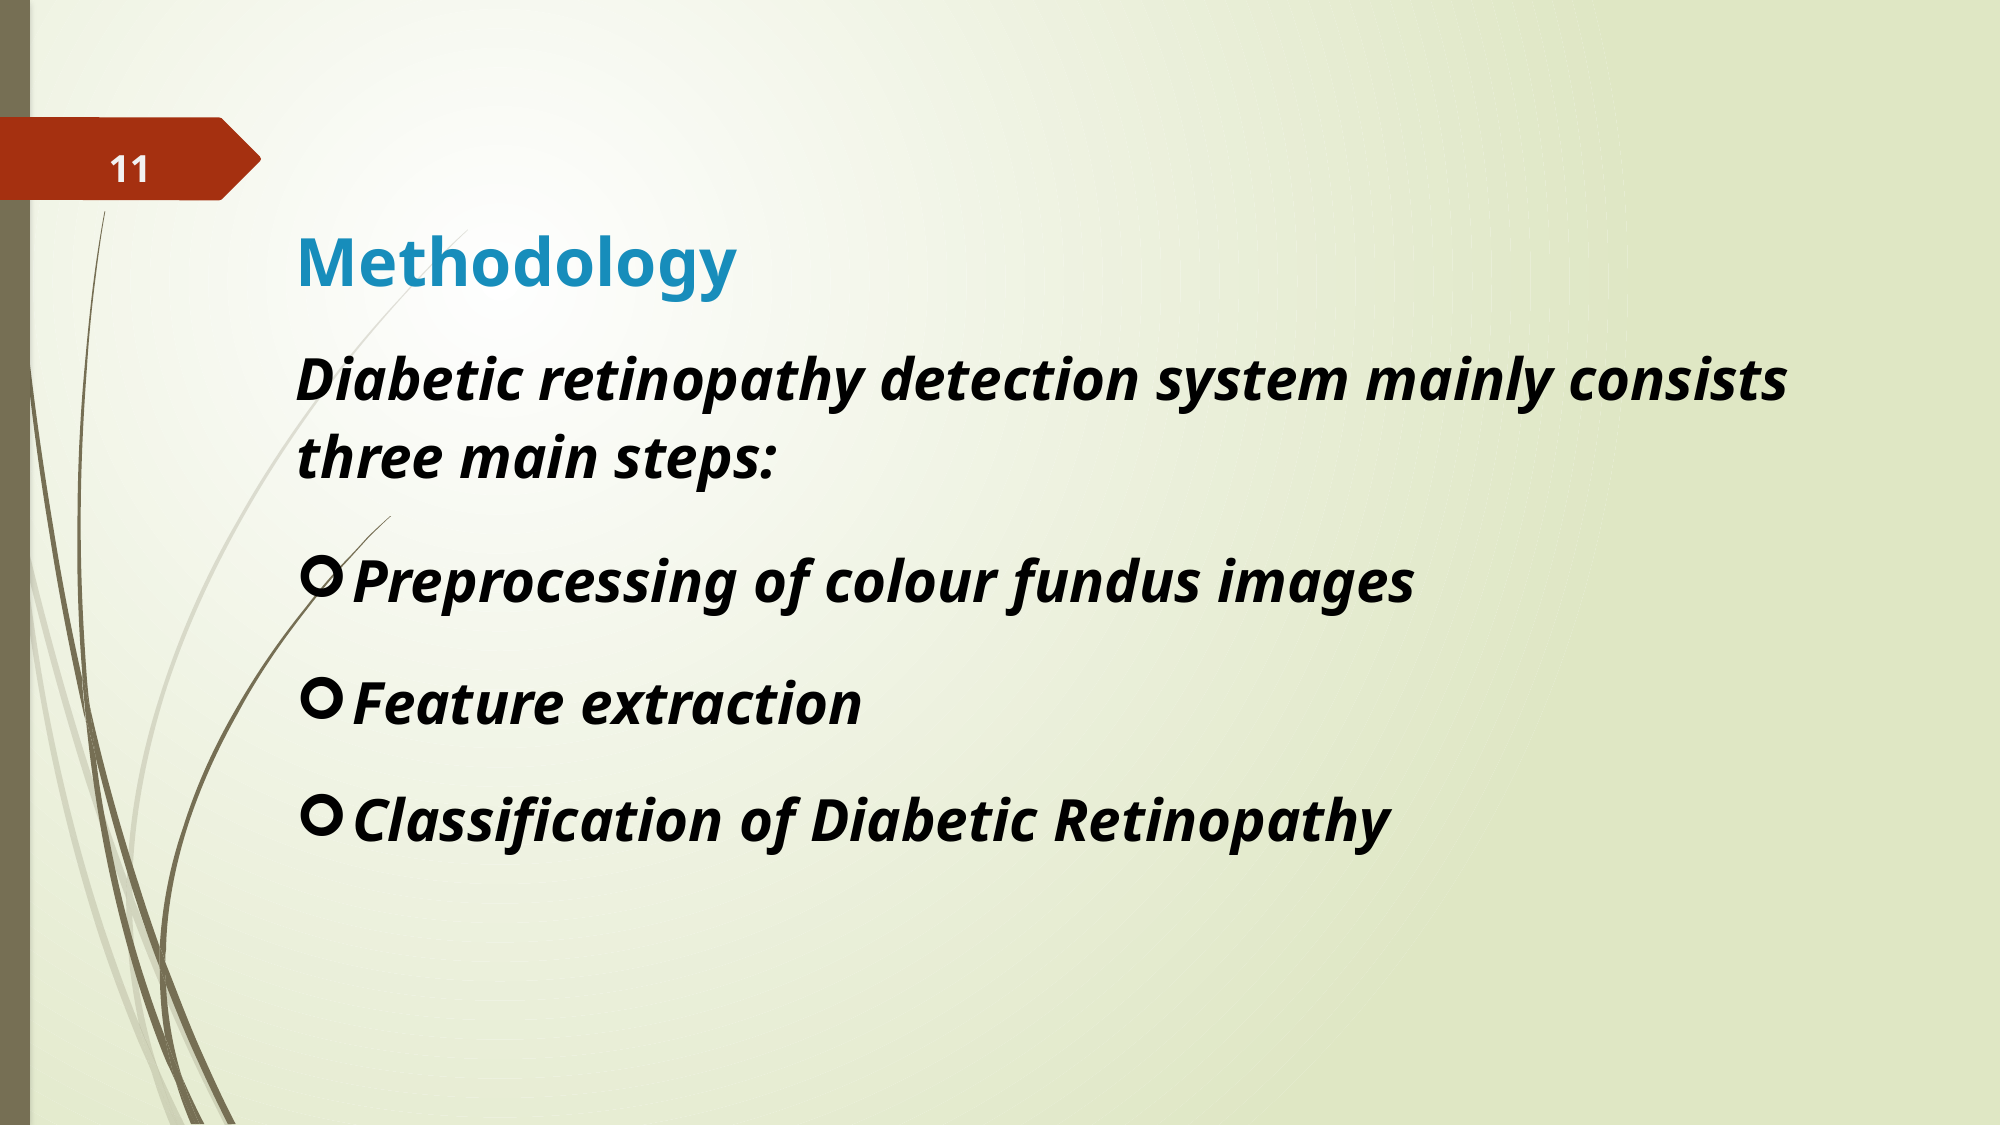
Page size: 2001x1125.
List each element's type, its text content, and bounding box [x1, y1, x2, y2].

text_box 11 [93, 137, 205, 243]
text_box Methodology Diabetic retinopathy detection system mainly consists three main steps: Preprocessing of colour fundus images Feature extraction Classification of Diabetic Retinopathy [280, 88, 1936, 967]
